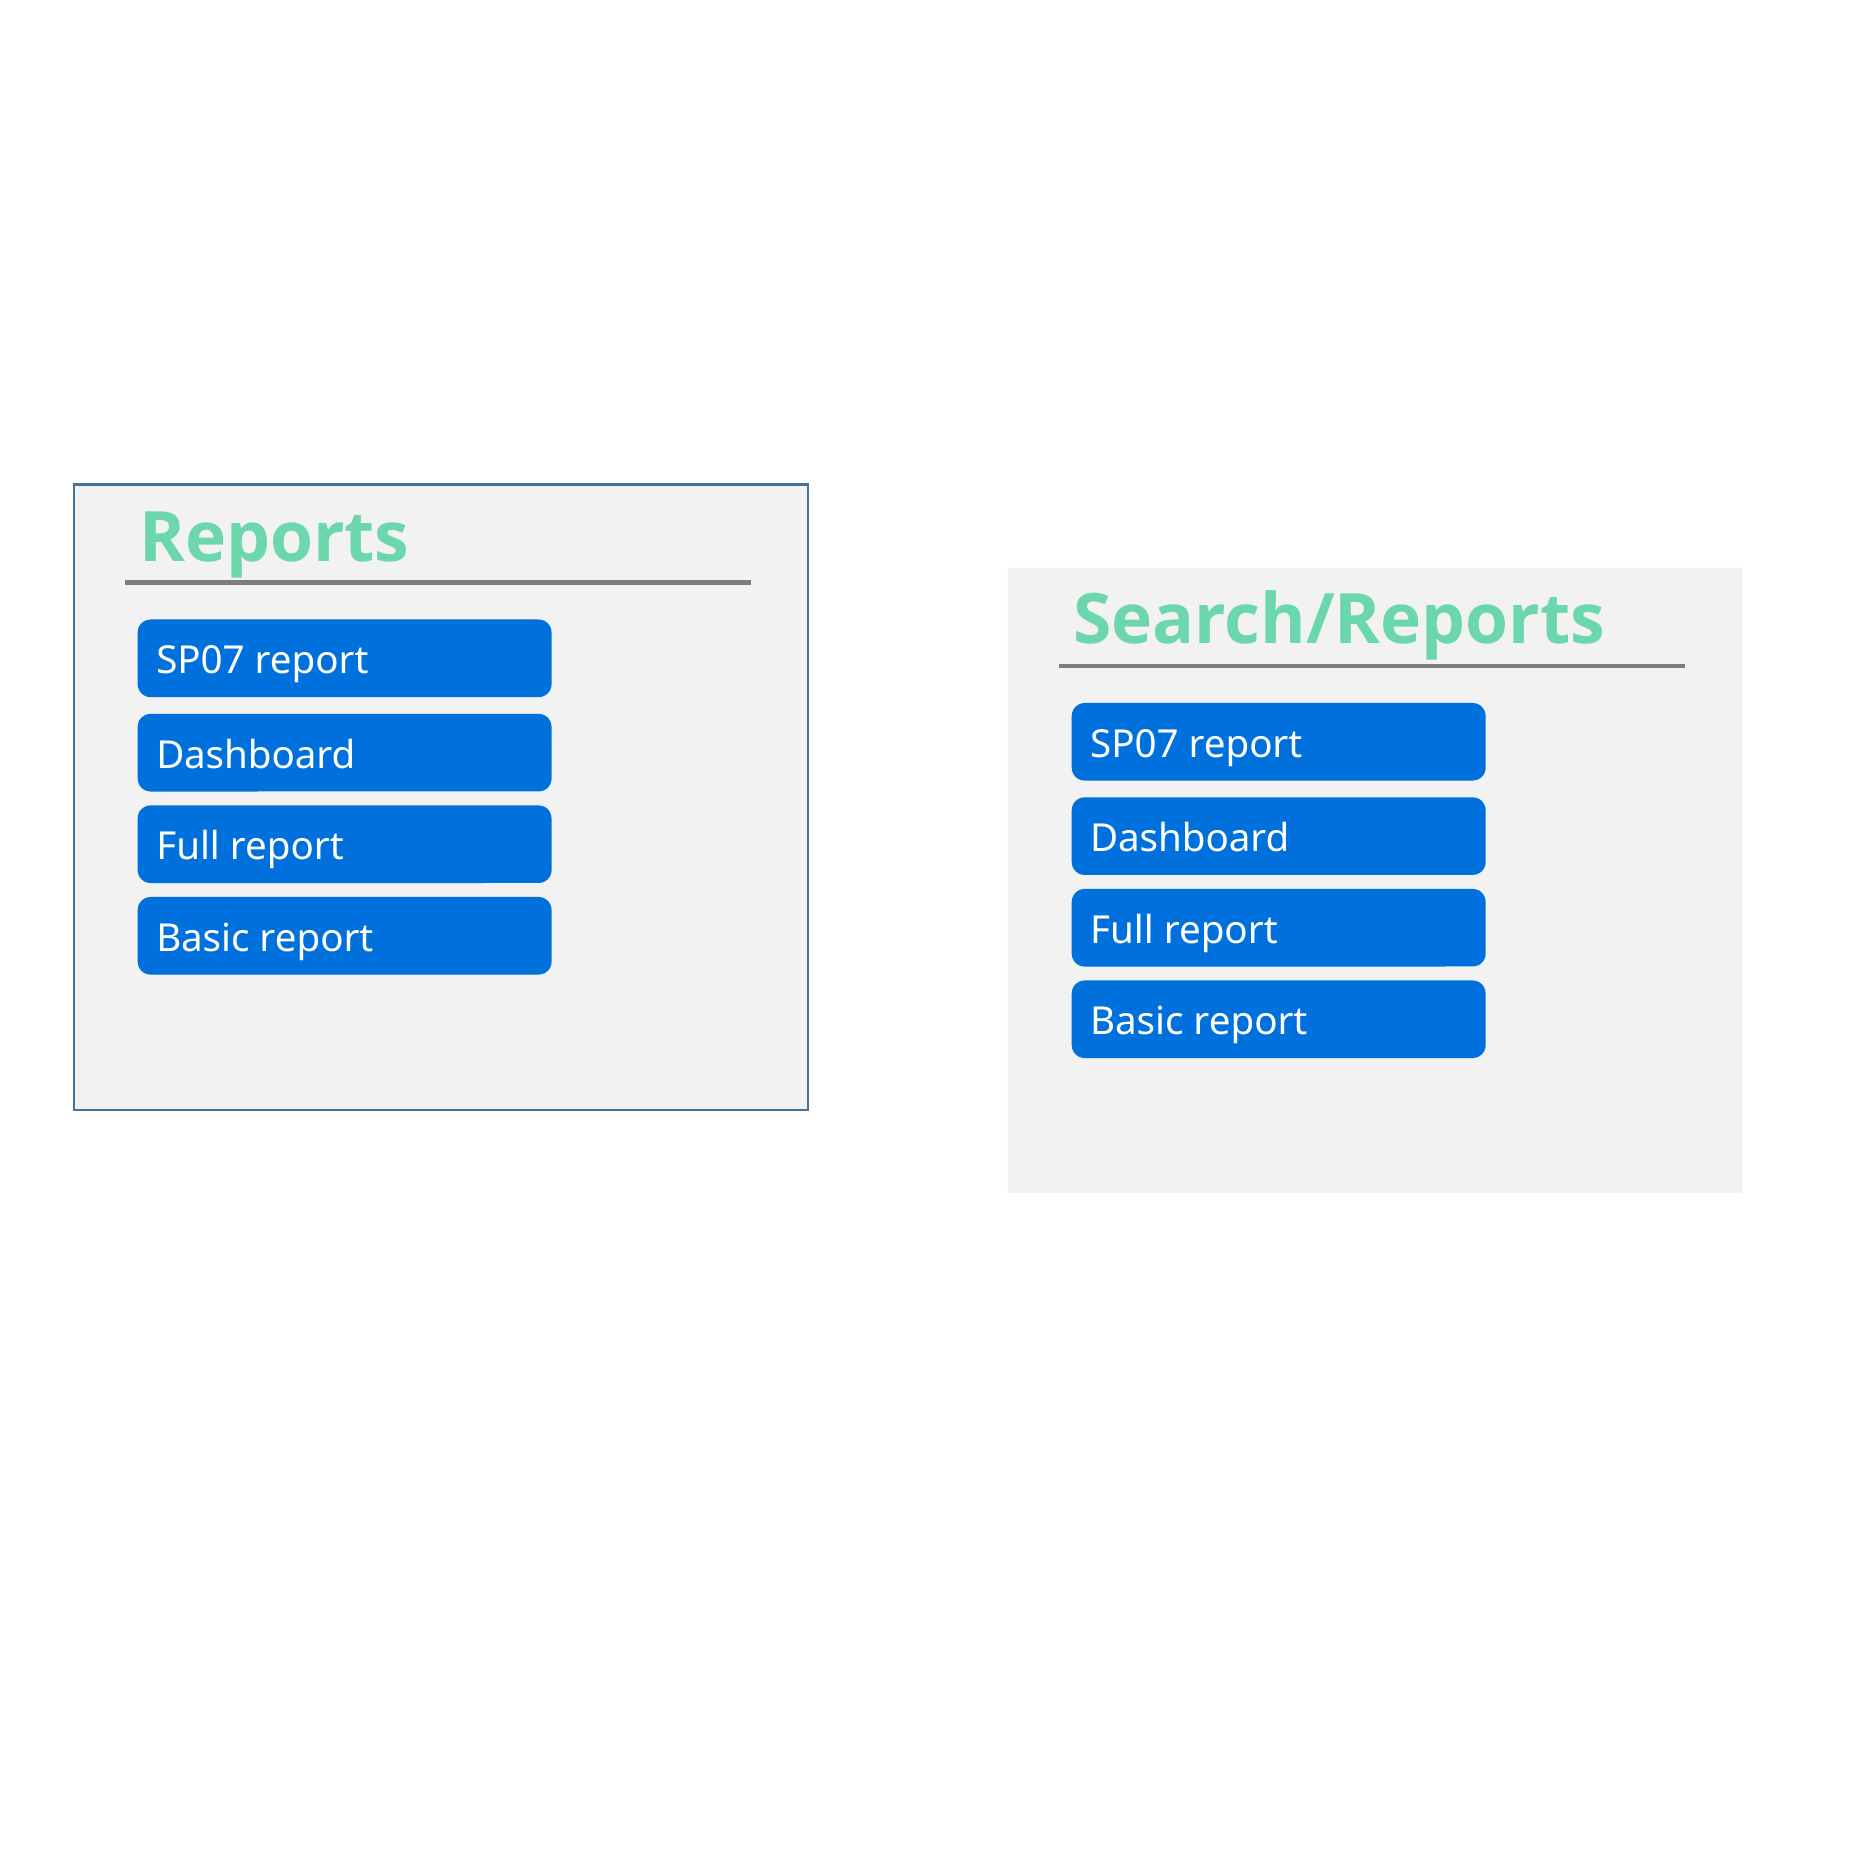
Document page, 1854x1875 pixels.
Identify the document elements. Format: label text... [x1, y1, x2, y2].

text_box [73, 483, 809, 1111]
text_box Basic report [136, 895, 553, 976]
text_box Full report [136, 804, 553, 885]
text_box Basic report [1070, 979, 1487, 1060]
text_box Full report [1070, 887, 1487, 968]
text_box Dashboard [136, 712, 553, 793]
text_box Reports [124, 484, 1110, 583]
text_box SP07 report [1070, 701, 1487, 782]
text_box Search/Reports [1058, 566, 1854, 665]
text_box Dashboard [1070, 796, 1487, 876]
text_box SP07 report [136, 618, 553, 699]
text_box [1007, 567, 1743, 1194]
